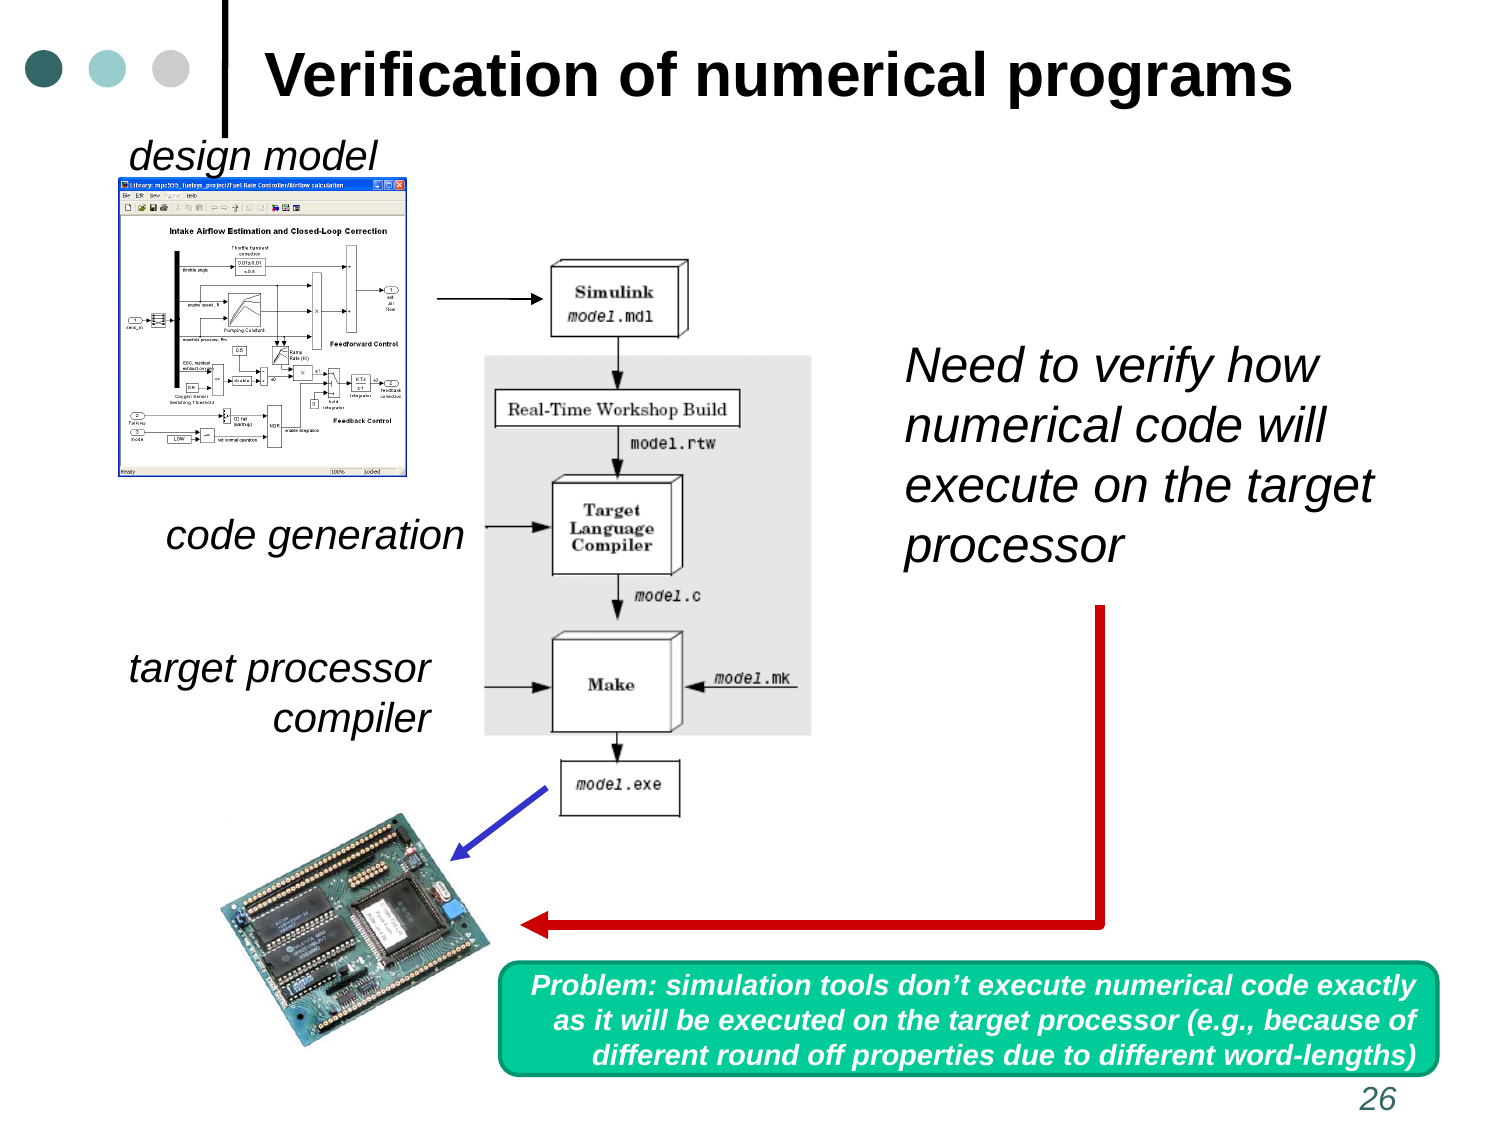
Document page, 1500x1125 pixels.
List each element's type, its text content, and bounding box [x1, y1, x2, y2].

picture [117, 177, 407, 478]
text_box Problem: simulation tools don’t execute numerical code exactly as it will be executed on the target processor (e.g., because of different round off properties due to different word-lengths) [497, 960, 1440, 1078]
text_box code generation [151, 500, 479, 565]
title Verification of numerical programs [249, 0, 1463, 156]
picture [216, 249, 812, 1051]
text_box Need to verify how numerical code will execute on the target processor [889, 324, 1390, 580]
text_box [519, 604, 1101, 932]
text_box design model [114, 120, 393, 179]
text_box target processor compiler [113, 633, 446, 749]
